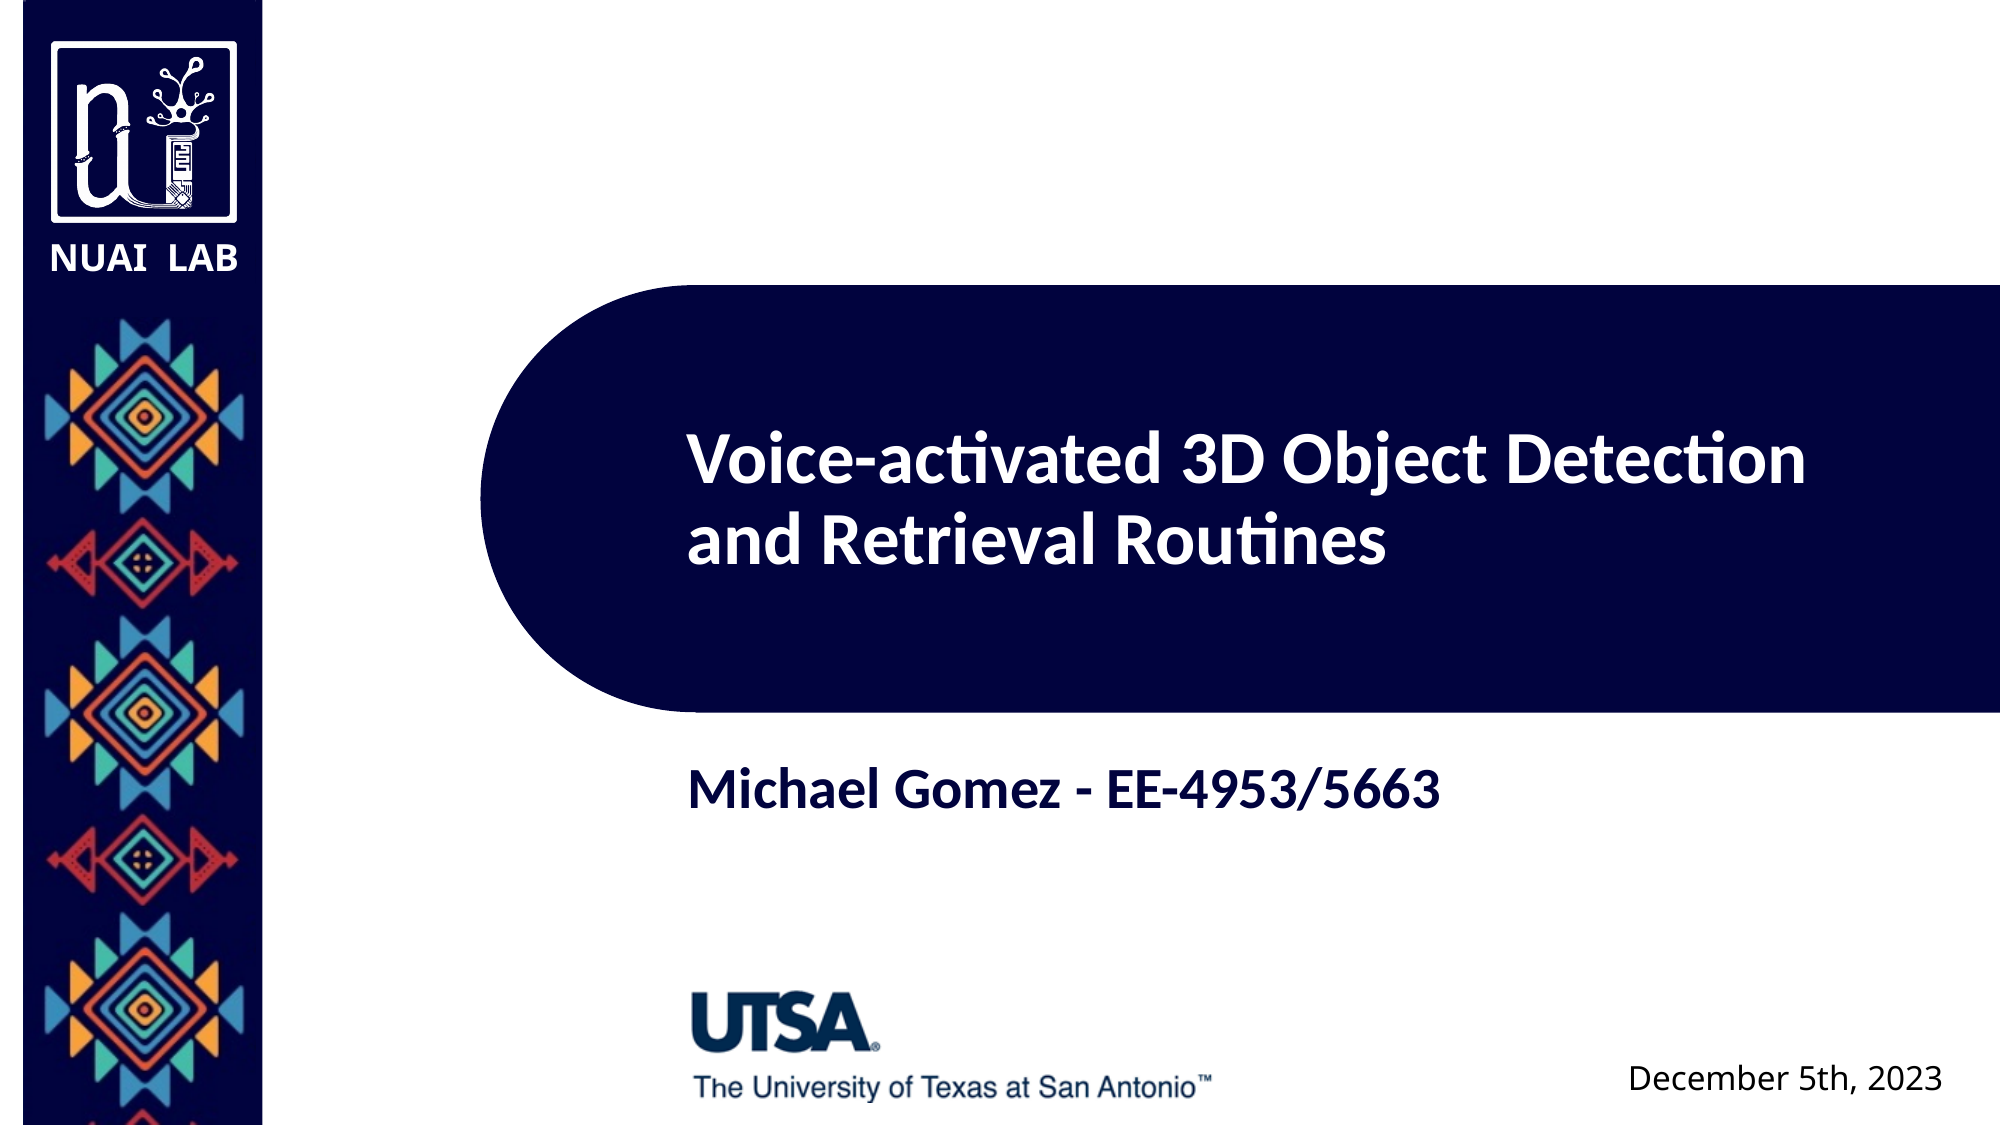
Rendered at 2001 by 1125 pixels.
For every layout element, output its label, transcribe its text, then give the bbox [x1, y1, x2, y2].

list December 5th, 2023 [1409, 1054, 1959, 1103]
list Michael Gomez - EE-4953/5663 [672, 750, 1959, 858]
picture [683, 985, 1217, 1103]
picture [23, 2, 256, 1125]
title Voice-activated 3D Object Detection and Retrieval Routines [671, 390, 1958, 589]
picture [51, 41, 237, 223]
